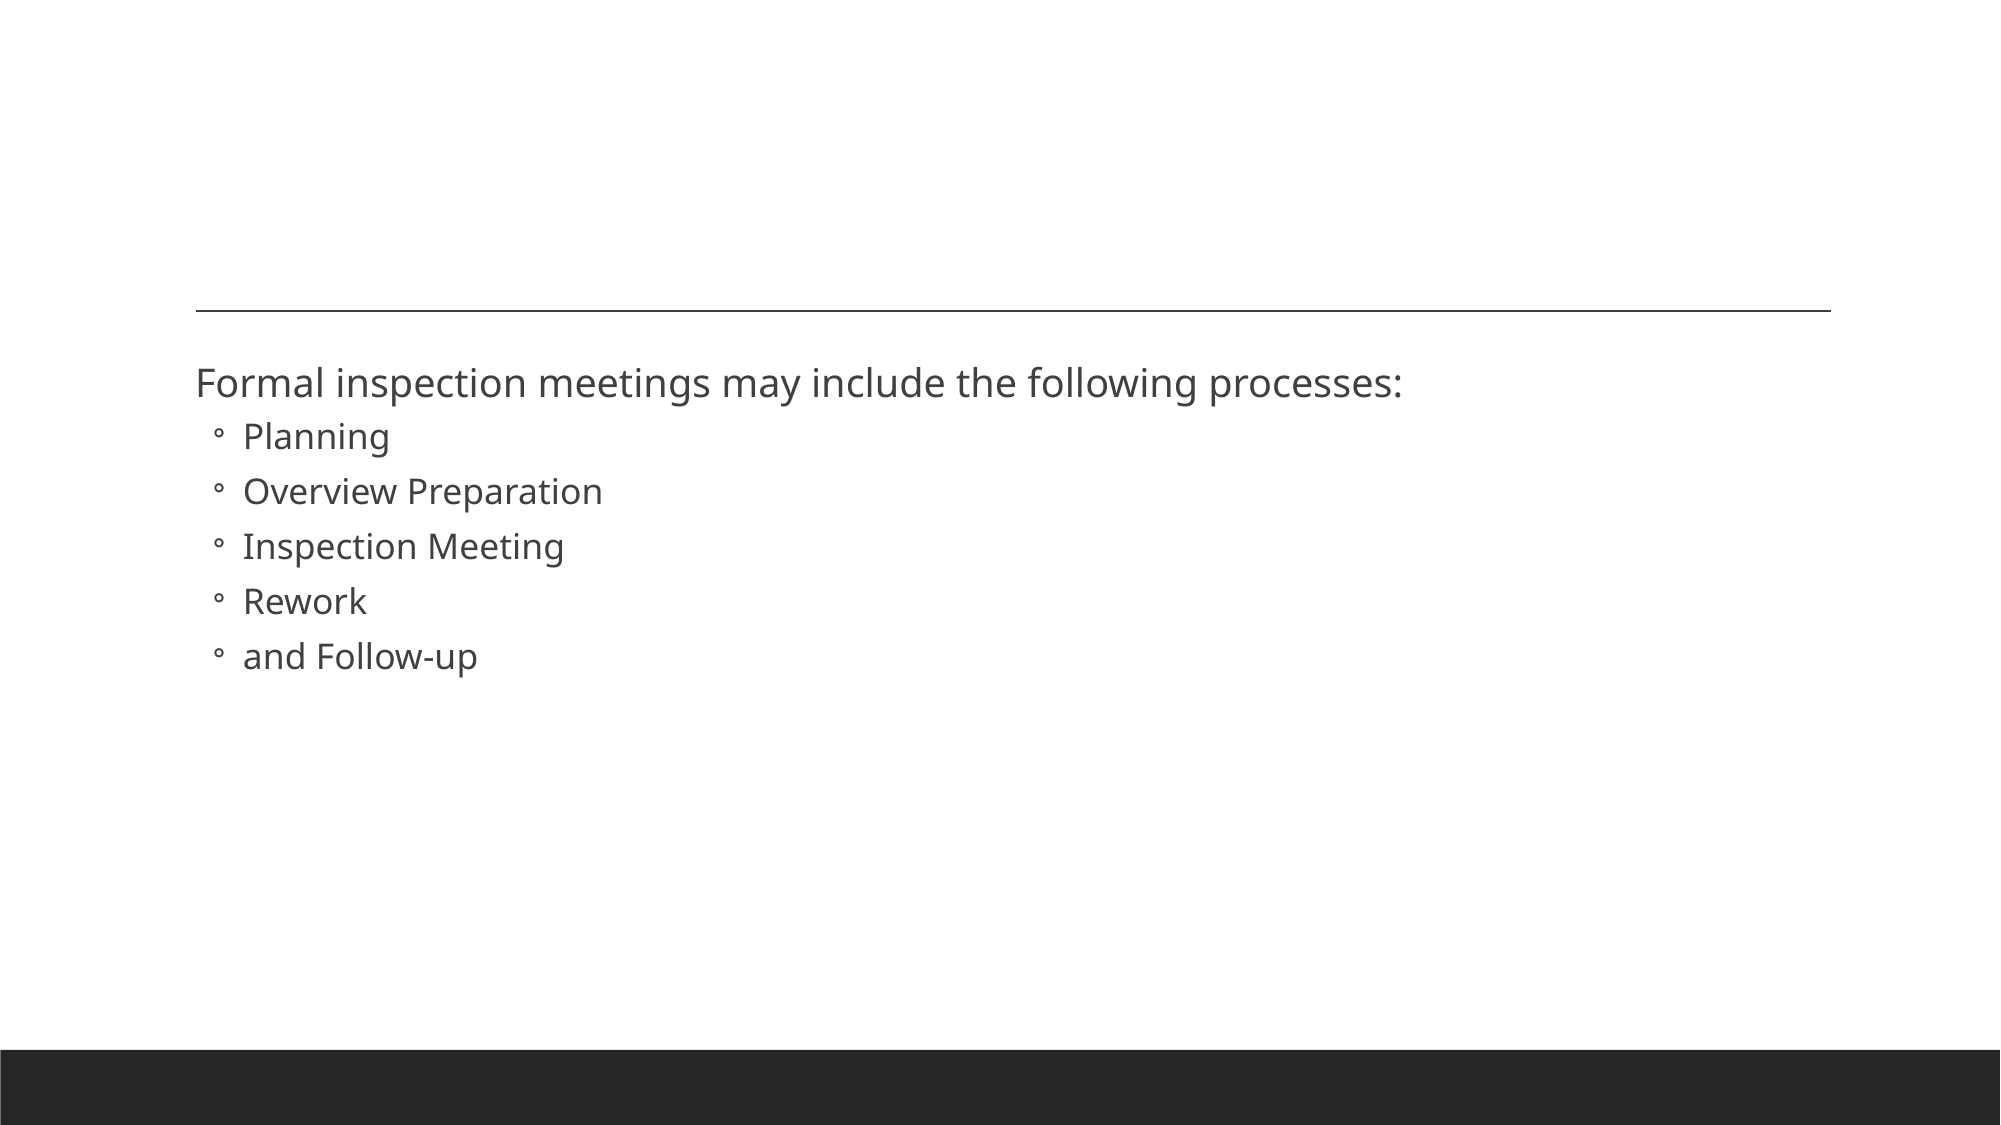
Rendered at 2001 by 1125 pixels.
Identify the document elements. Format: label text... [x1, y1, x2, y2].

list Formal inspection meetings may include the following processes: Planning Overview Preparation Inspection Meeting Rework and Follow-up [180, 345, 1830, 963]
